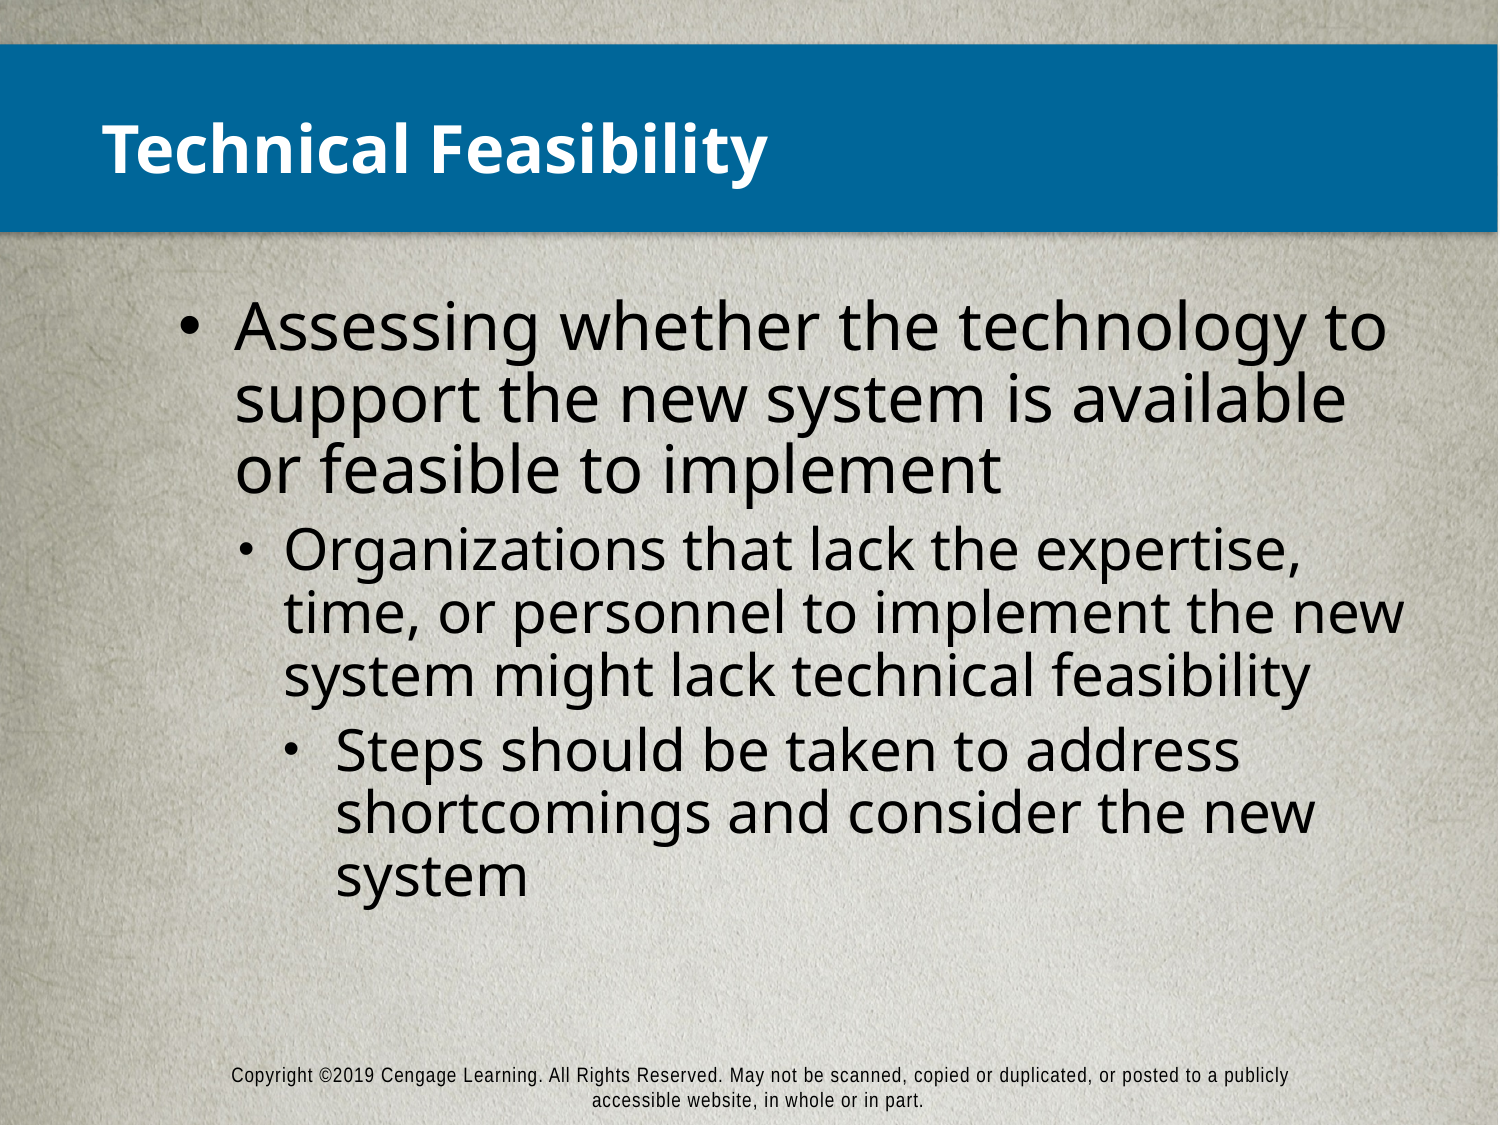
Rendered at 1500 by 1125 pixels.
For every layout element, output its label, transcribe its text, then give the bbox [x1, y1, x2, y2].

list Assessing whether the technology to support the new system is available or feasible to implement Organizations that lack the expertise, time, or personnel to implement the new system might lack technical feasibility Steps should be taken to address shortcomings and consider the new system [163, 285, 1447, 945]
picture [0, 233, 1498, 1123]
title Technical Feasibility [86, 75, 1437, 220]
picture [0, 0, 1498, 44]
